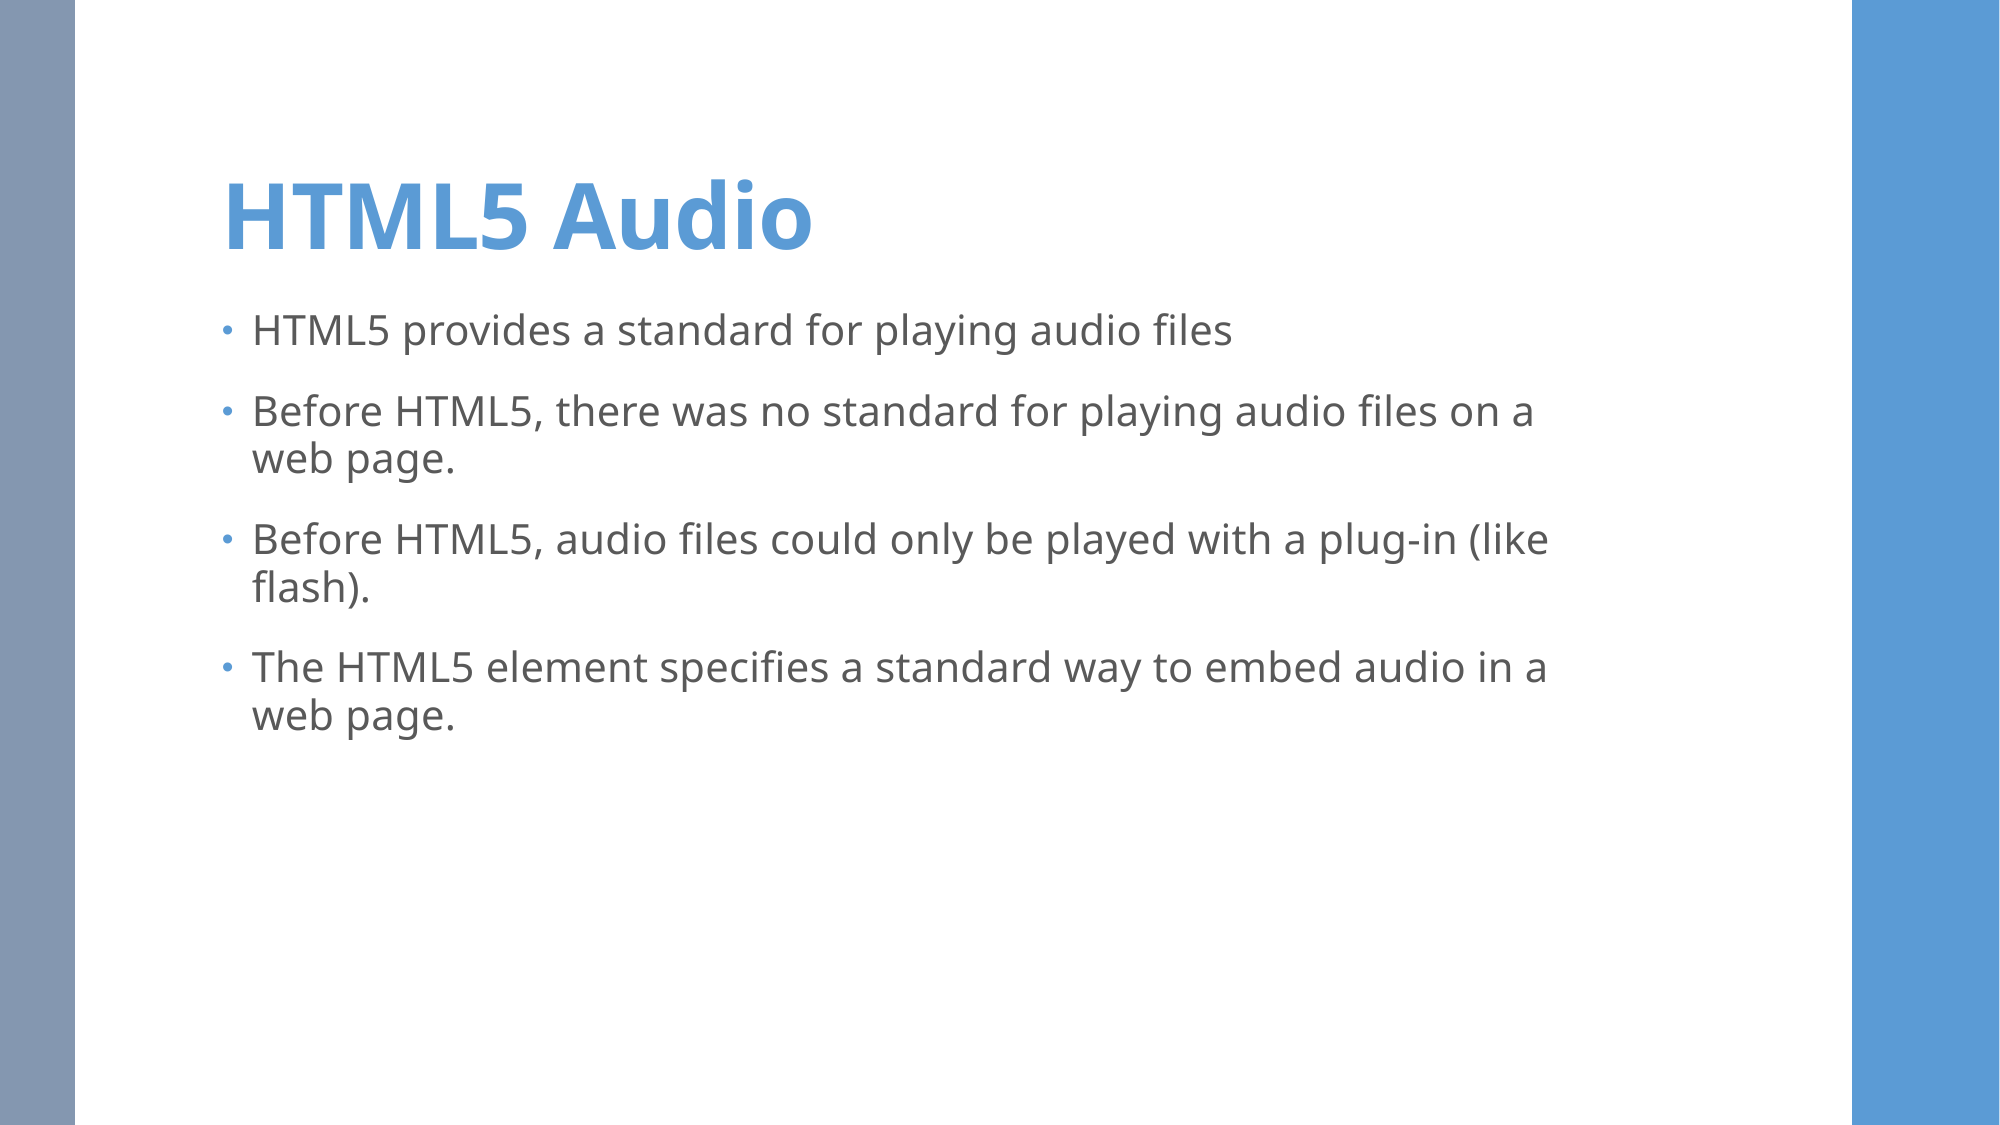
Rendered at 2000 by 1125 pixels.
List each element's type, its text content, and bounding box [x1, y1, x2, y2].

list HTML5 provides a standard for playing audio files Before HTML5, there was no standard for playing audio files on a web page. Before HTML5, audio files could only be played with a plug-in (like flash). The HTML5 element specifies a standard way to embed audio in a web page. [206, 299, 1617, 1014]
title HTML5 Audio [206, 48, 1797, 278]
